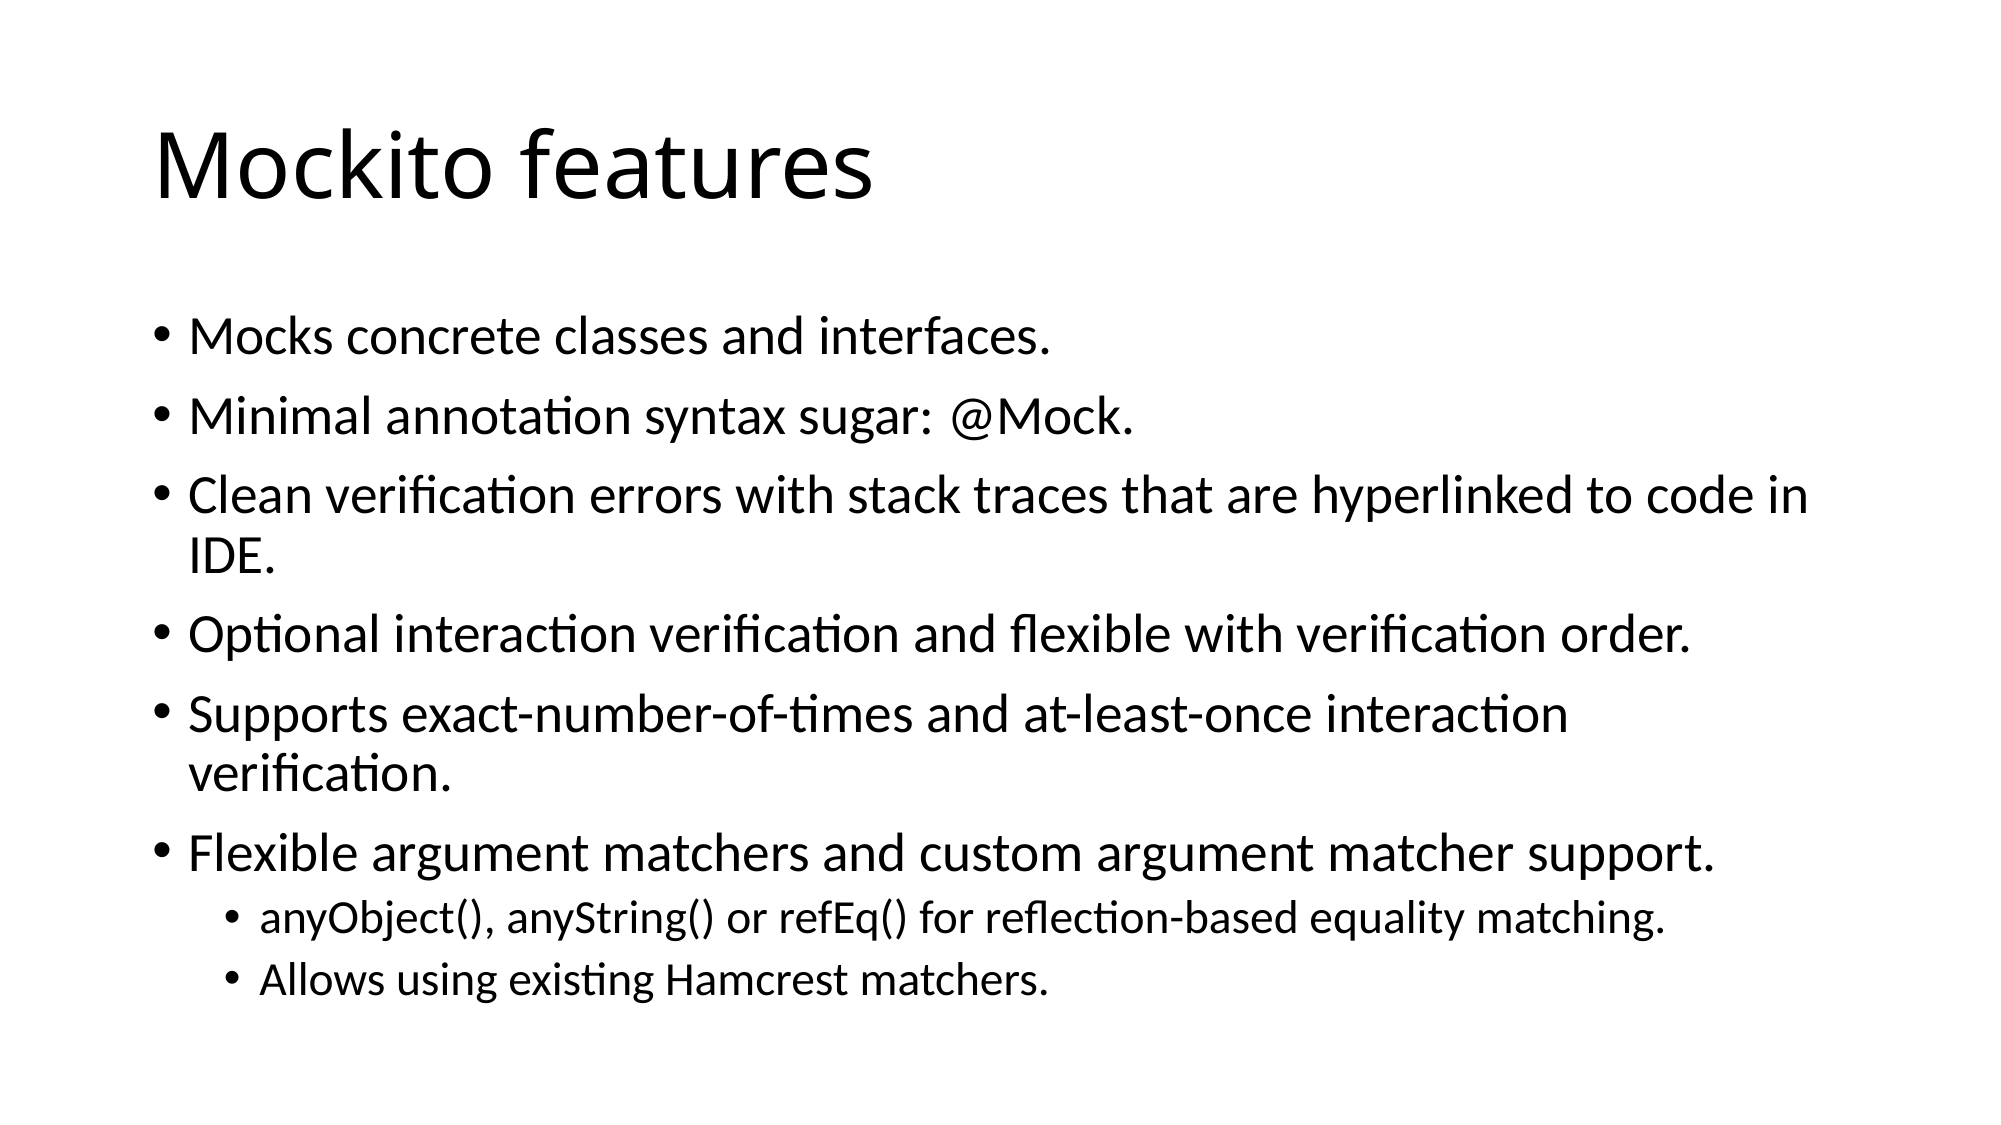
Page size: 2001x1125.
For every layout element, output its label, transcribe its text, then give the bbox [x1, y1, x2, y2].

list Mocks concrete classes and interfaces. Minimal annotation syntax sugar: @Mock. Clean verification errors with stack traces that are hyperlinked to code in IDE. Optional interaction verification and flexible with verification order. Supports exact-number-of-times and at-least-once interaction verification. Flexible argument matchers and custom argument matcher support. anyObject(), anyString() or refEq() for reflection-based equality matching. Allows using existing Hamcrest matchers. [137, 299, 1863, 1014]
title Mockito features [137, 59, 1863, 278]
